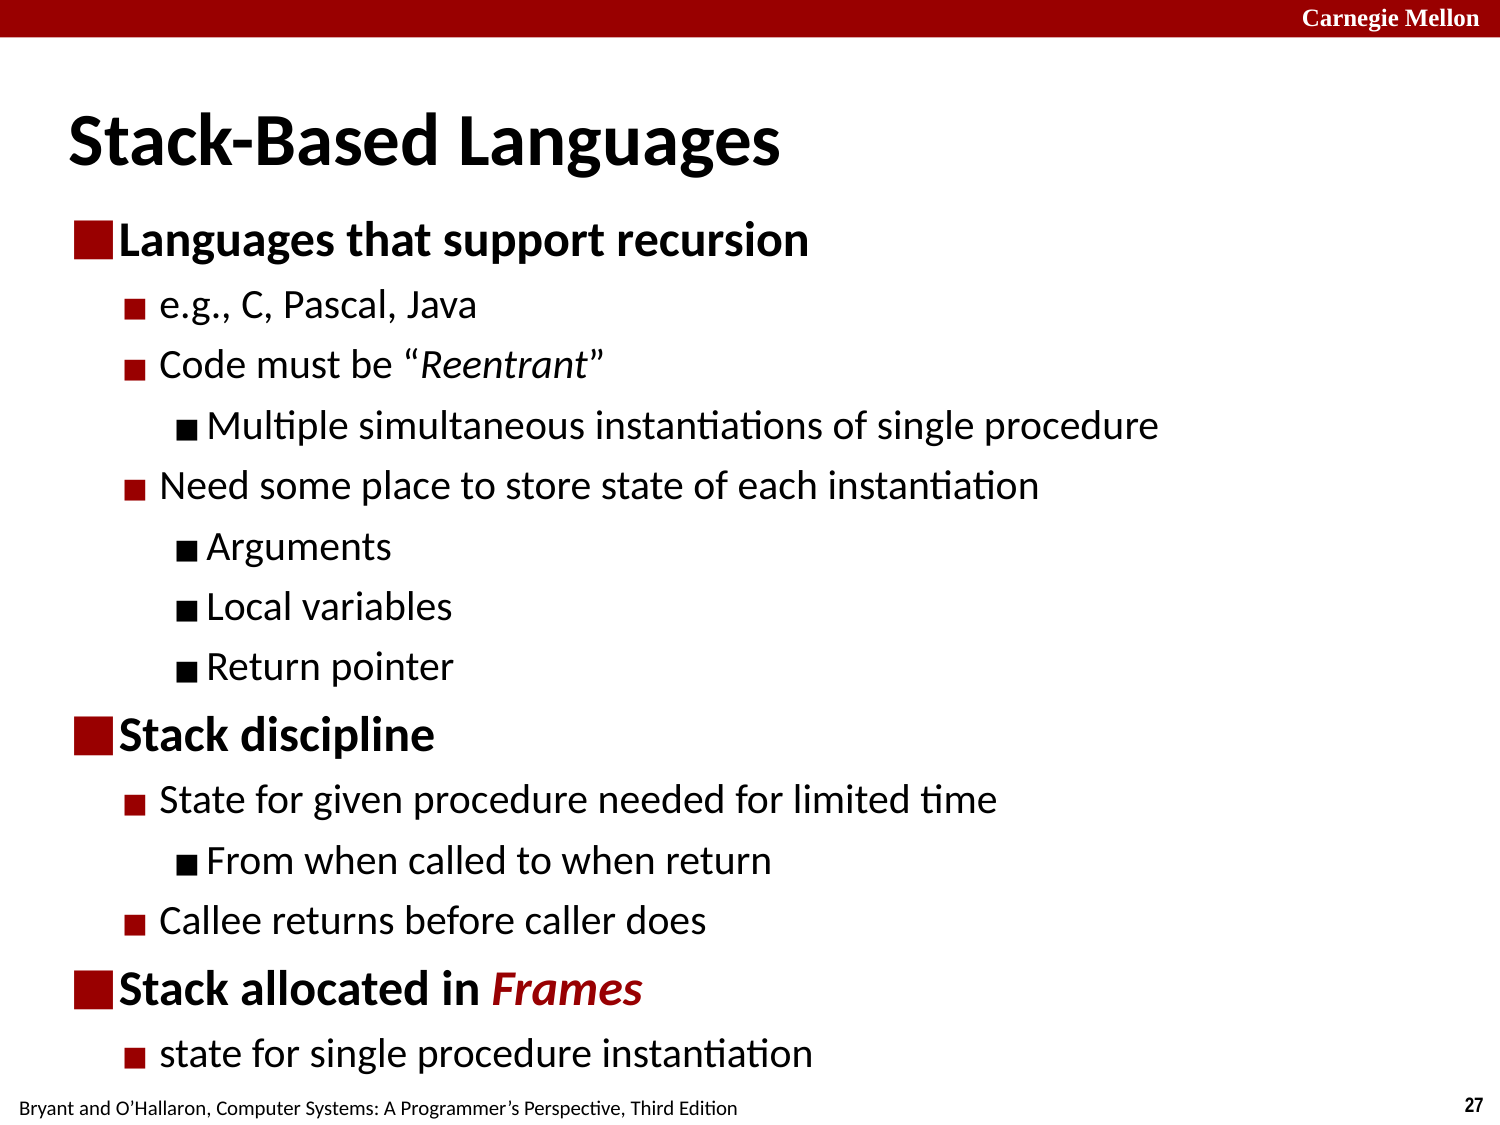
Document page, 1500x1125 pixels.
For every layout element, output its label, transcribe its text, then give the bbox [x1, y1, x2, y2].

list Languages that support recursion e.g., C, Pascal, Java Code must be “Reentrant” Multiple simultaneous instantiations of single procedure Need some place to store state of each instantiation Arguments Local variables Return pointer Stack discipline State for given procedure needed for limited time From when called to when return Callee returns before caller does Stack allocated in Frames state for single procedure instantiation [62, 200, 1438, 1092]
title Stack-Based Languages [62, 41, 1438, 200]
